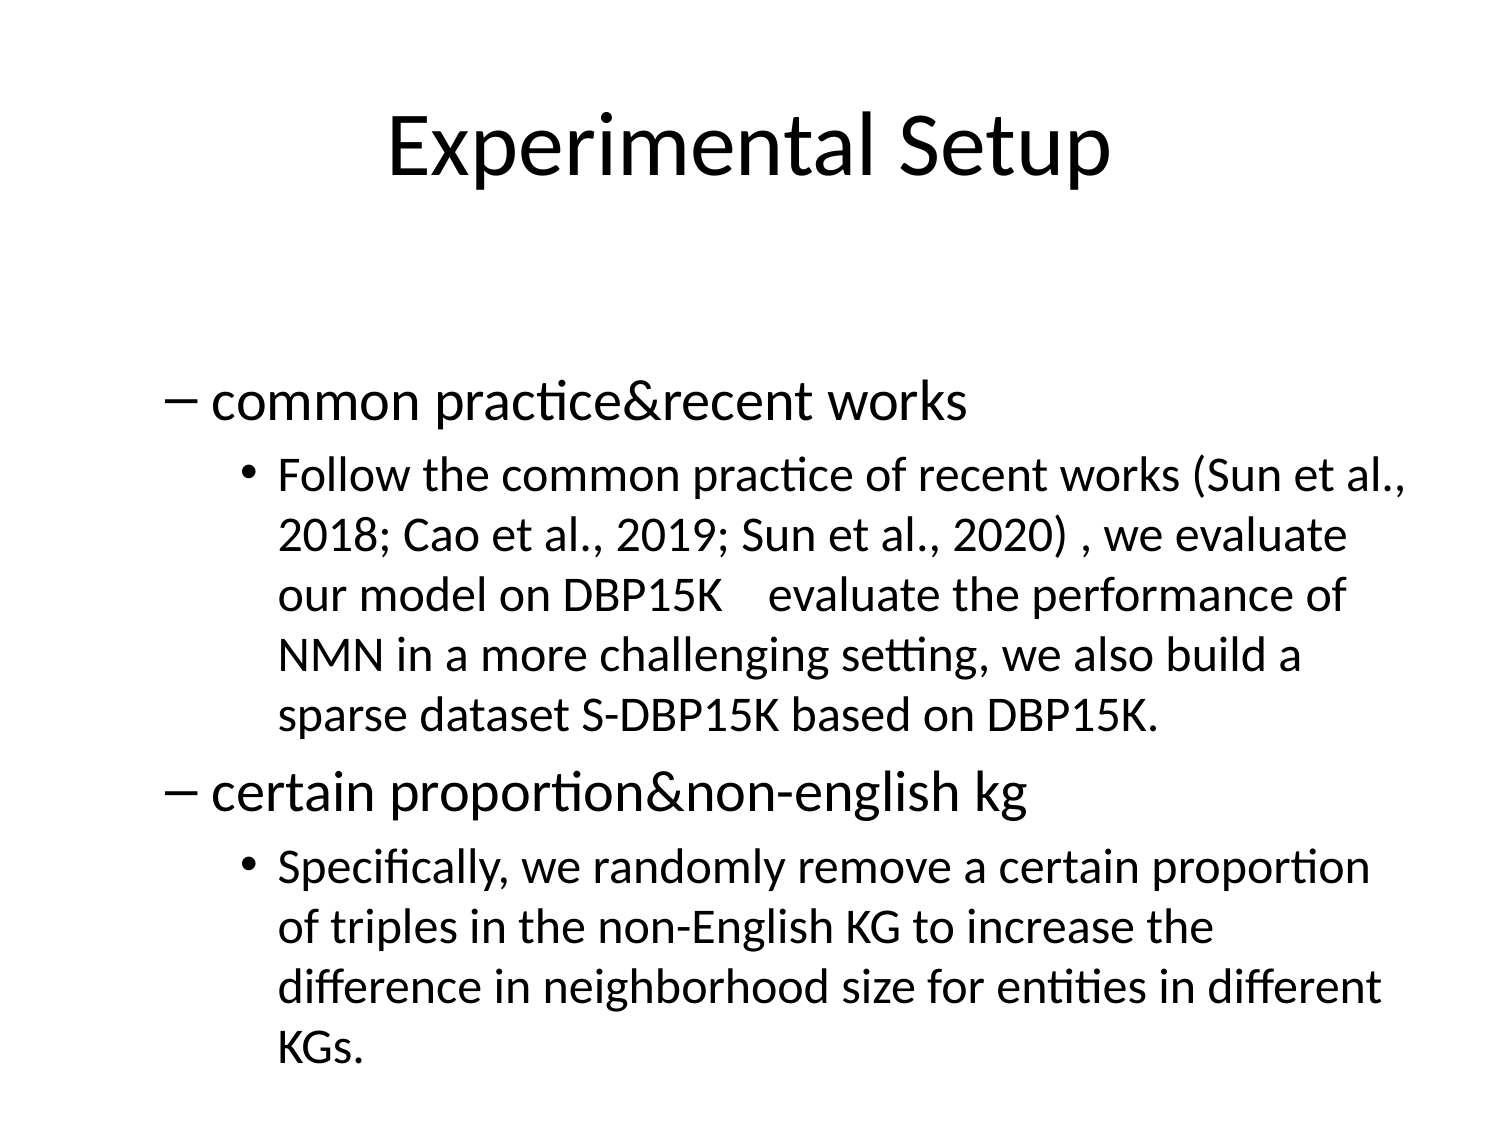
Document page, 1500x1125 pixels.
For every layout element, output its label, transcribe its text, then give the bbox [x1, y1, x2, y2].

list common practice&recent works Follow the common practice of recent works (Sun et al., 2018; Cao et al., 2019; Sun et al., 2020) , we evaluate our model on DBP15K evaluate the performance of NMN in a more challenging setting, we also build a sparse dataset S-DBP15K based on DBP15K. certain proportion&non-english kg Specifically, we randomly remove a certain proportion of triples in the non-English KG to increase the difference in neighborhood size for entities in different KGs. [75, 262, 1425, 1005]
title Experimental Setup [75, 45, 1425, 233]
